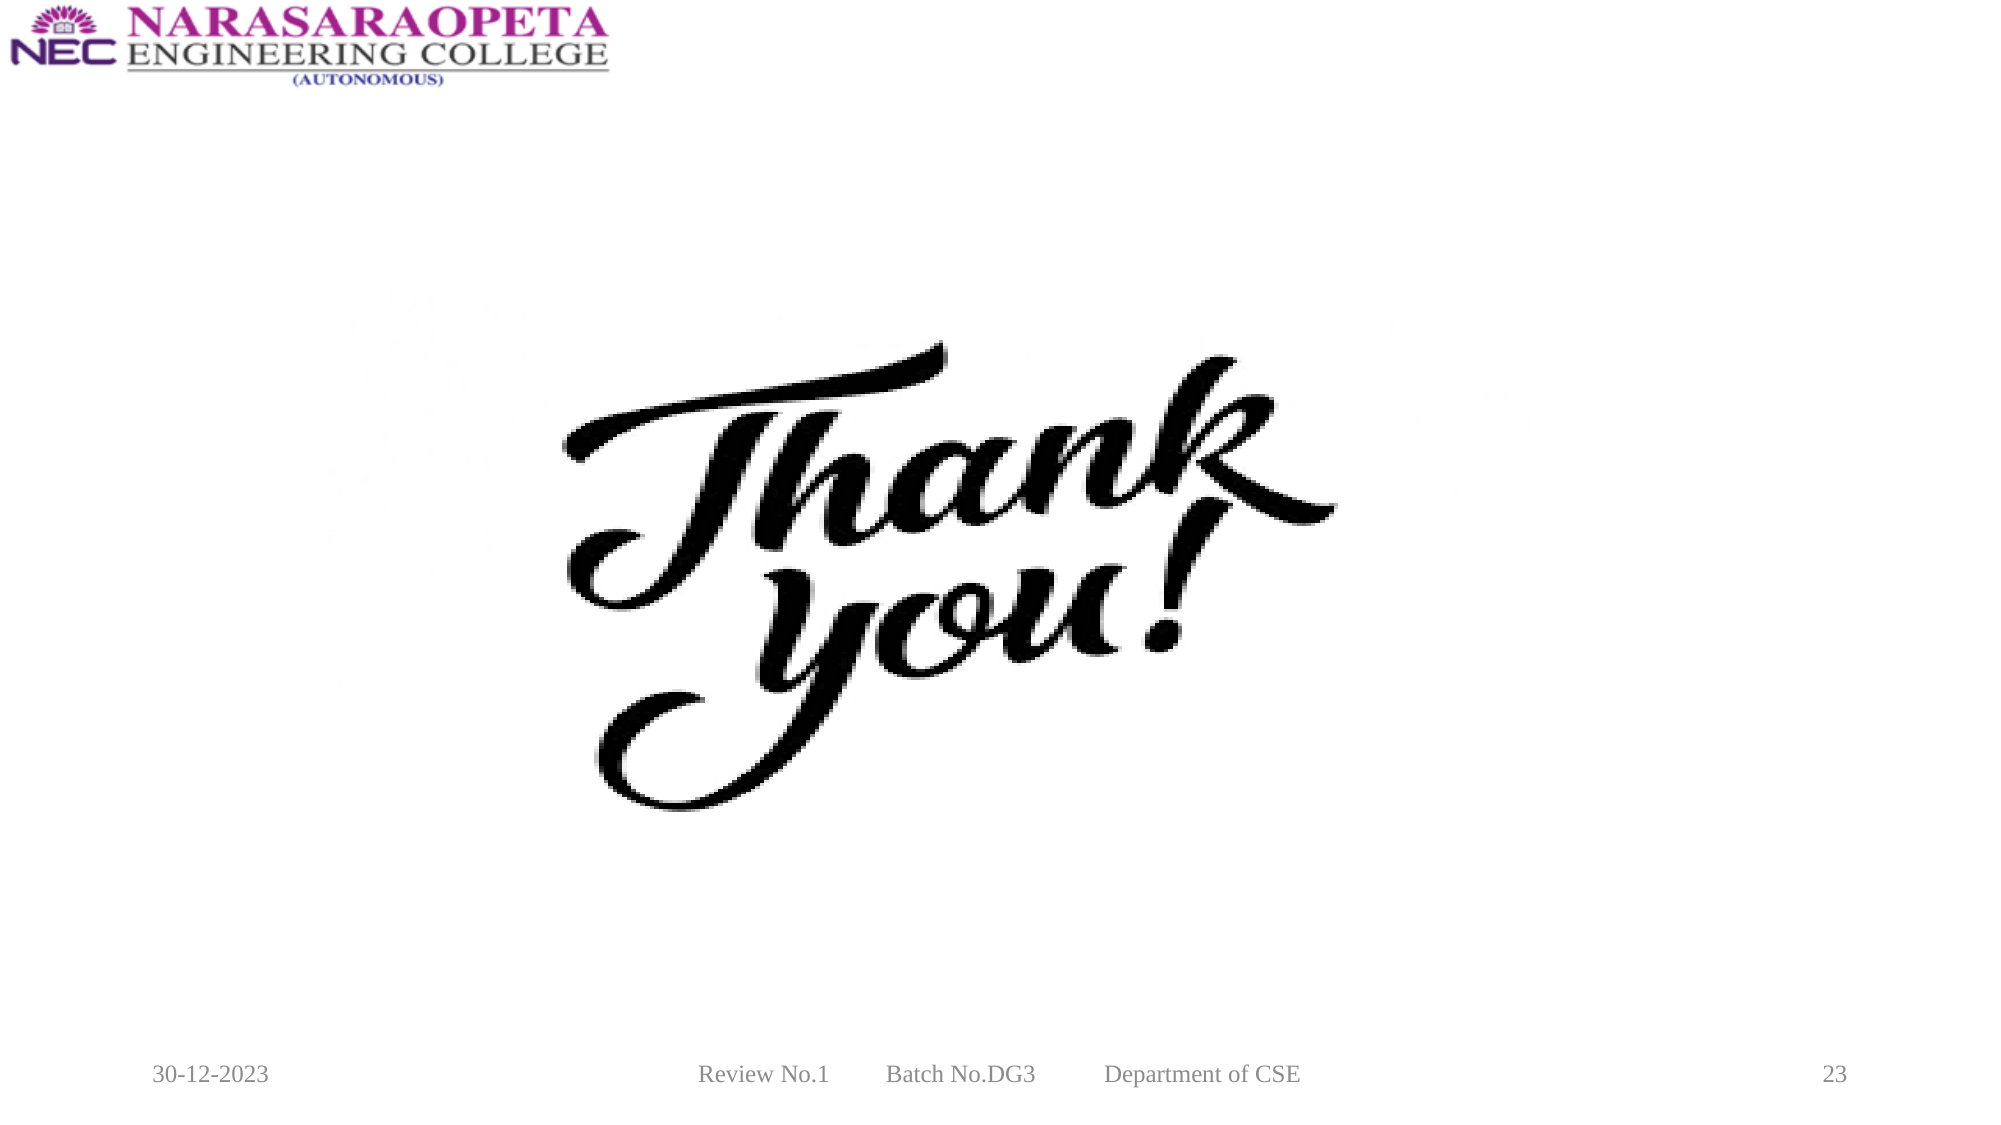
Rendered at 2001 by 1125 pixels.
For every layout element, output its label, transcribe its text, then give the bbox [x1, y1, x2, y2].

picture [0, 0, 1550, 832]
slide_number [137, 1042, 588, 1103]
slide_number 23 [1412, 1042, 1863, 1103]
footer Review No.1 Batch No.DG3 Department of CSE [662, 1042, 1338, 1103]
